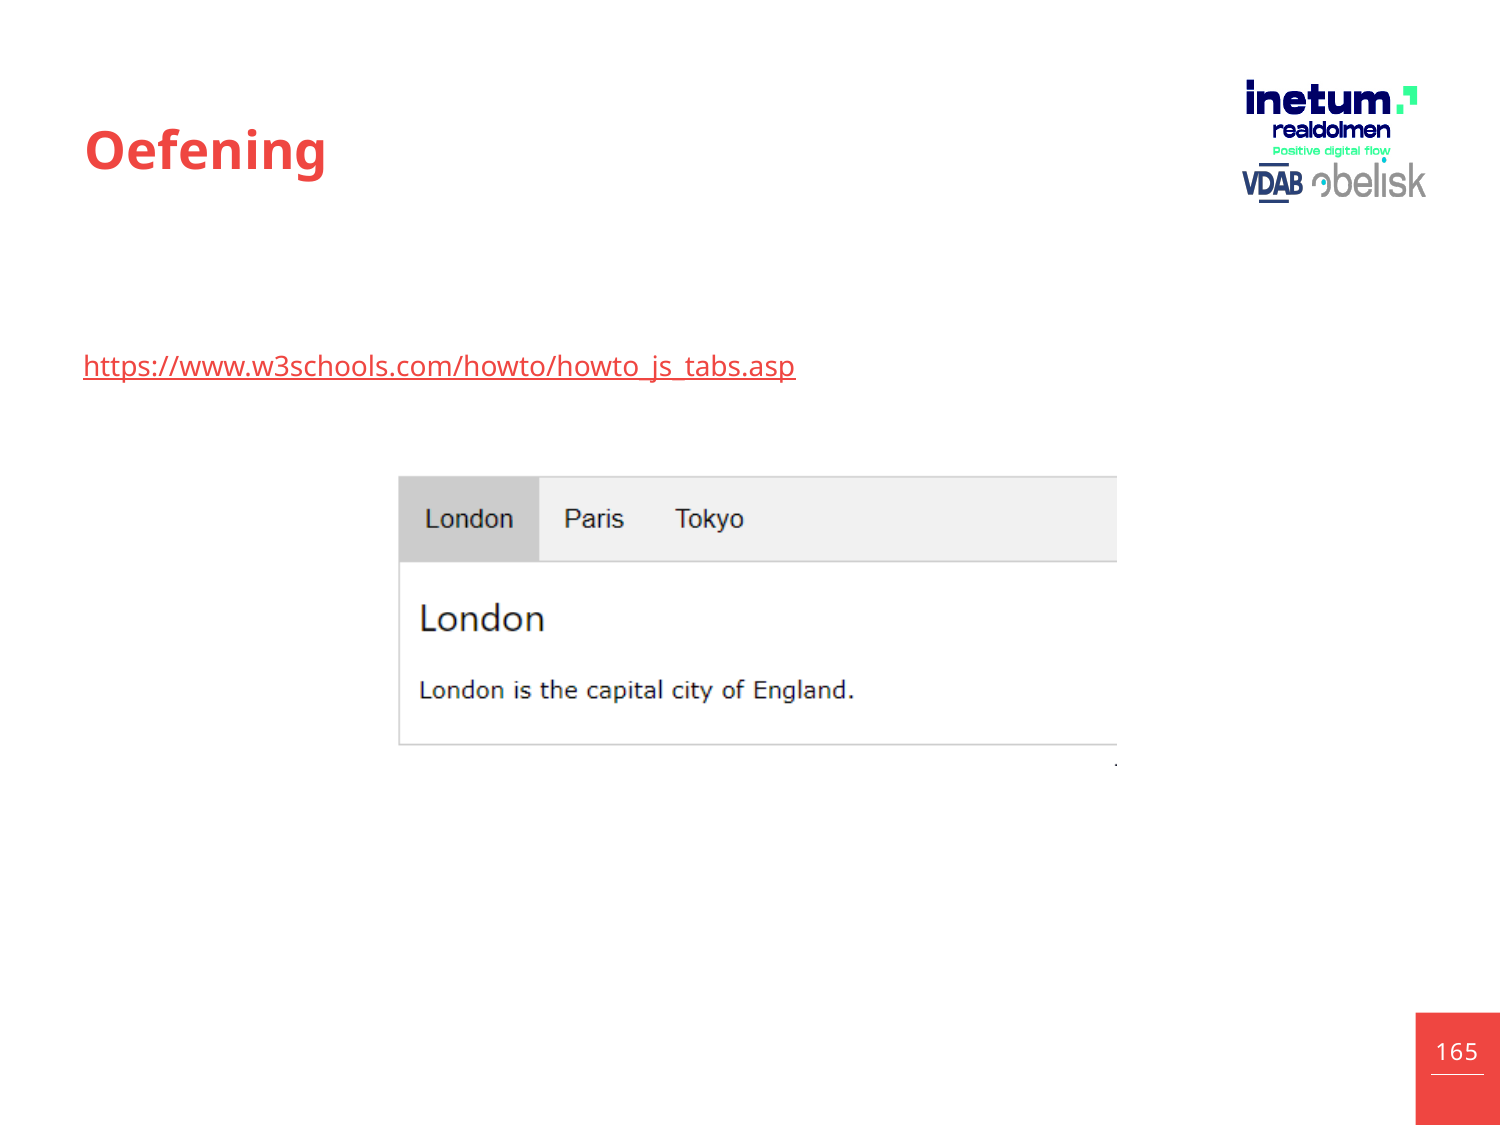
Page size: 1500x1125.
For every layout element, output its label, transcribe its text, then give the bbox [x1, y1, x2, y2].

picture [383, 455, 1117, 766]
title Oefening [83, 114, 1229, 181]
picture [1233, 52, 1431, 203]
list https://www.w3schools.com/howto/howto_js_tabs.asp [83, 326, 1400, 429]
